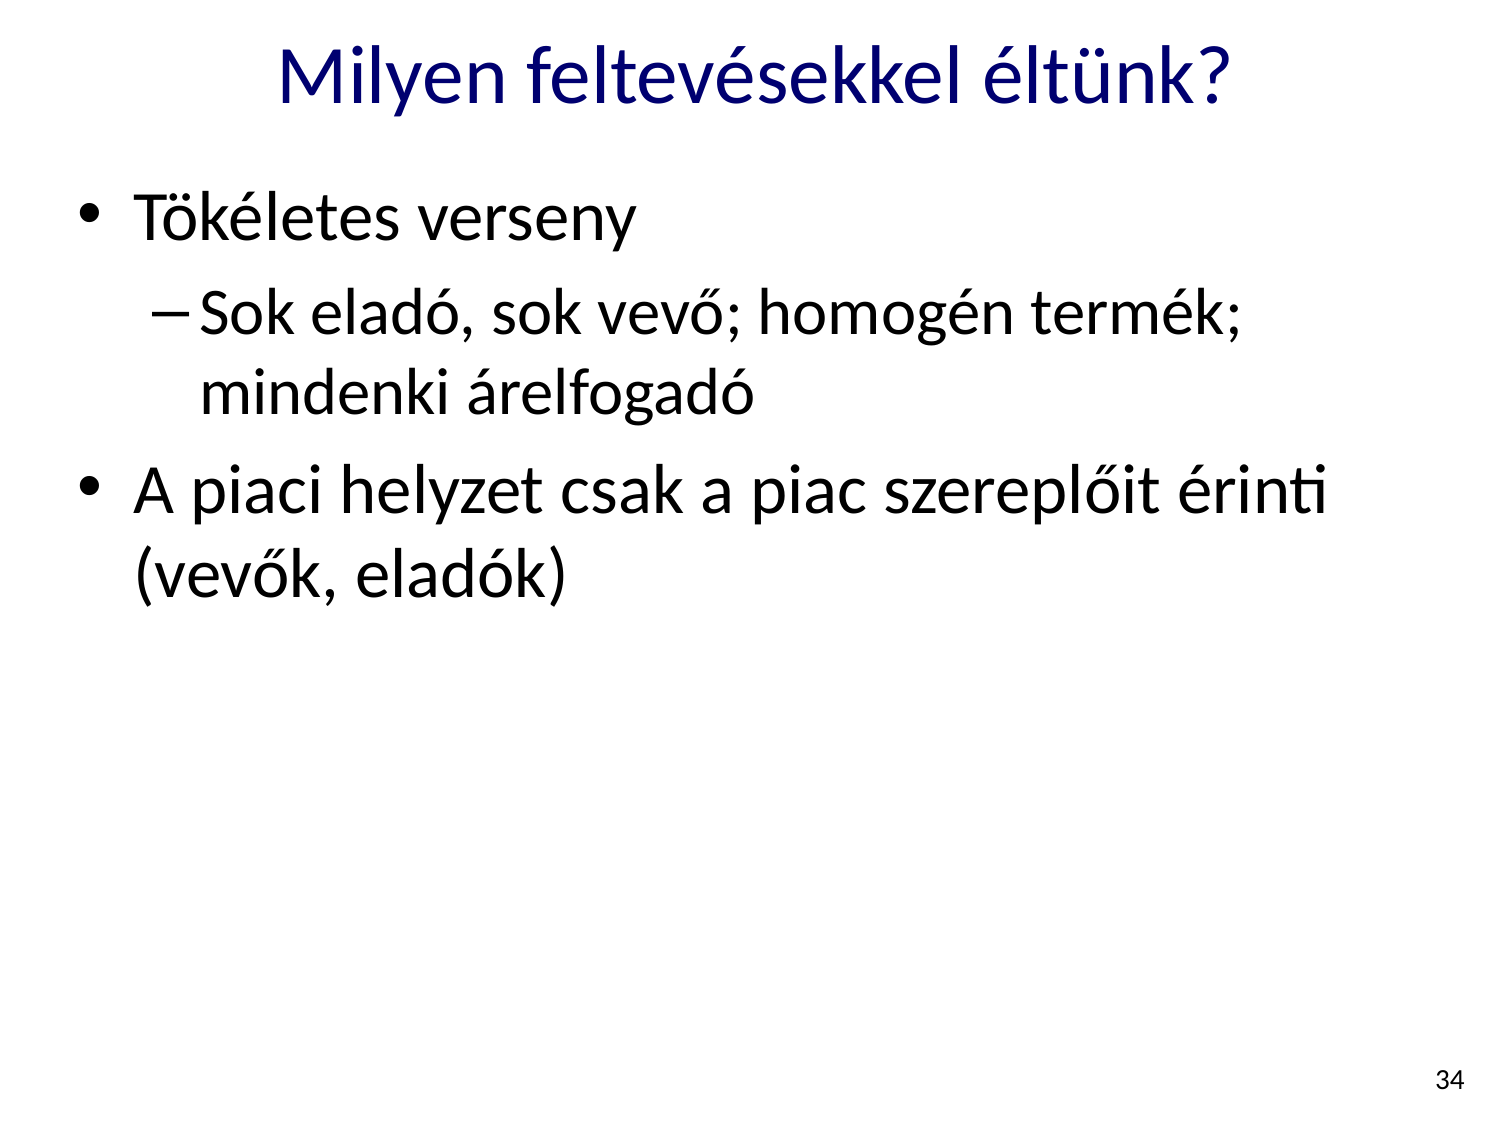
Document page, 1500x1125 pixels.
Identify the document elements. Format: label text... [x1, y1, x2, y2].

title Milyen feltevésekkel éltünk? [37, 12, 1475, 138]
slide_number 34 [1400, 1052, 1500, 1113]
list Tökéletes verseny Sok eladó, sok vevő; homogén termék; mindenki árelfogadó A piaci helyzet csak a piac szereplőit érinti (vevők, eladók) [62, 162, 1463, 1050]
